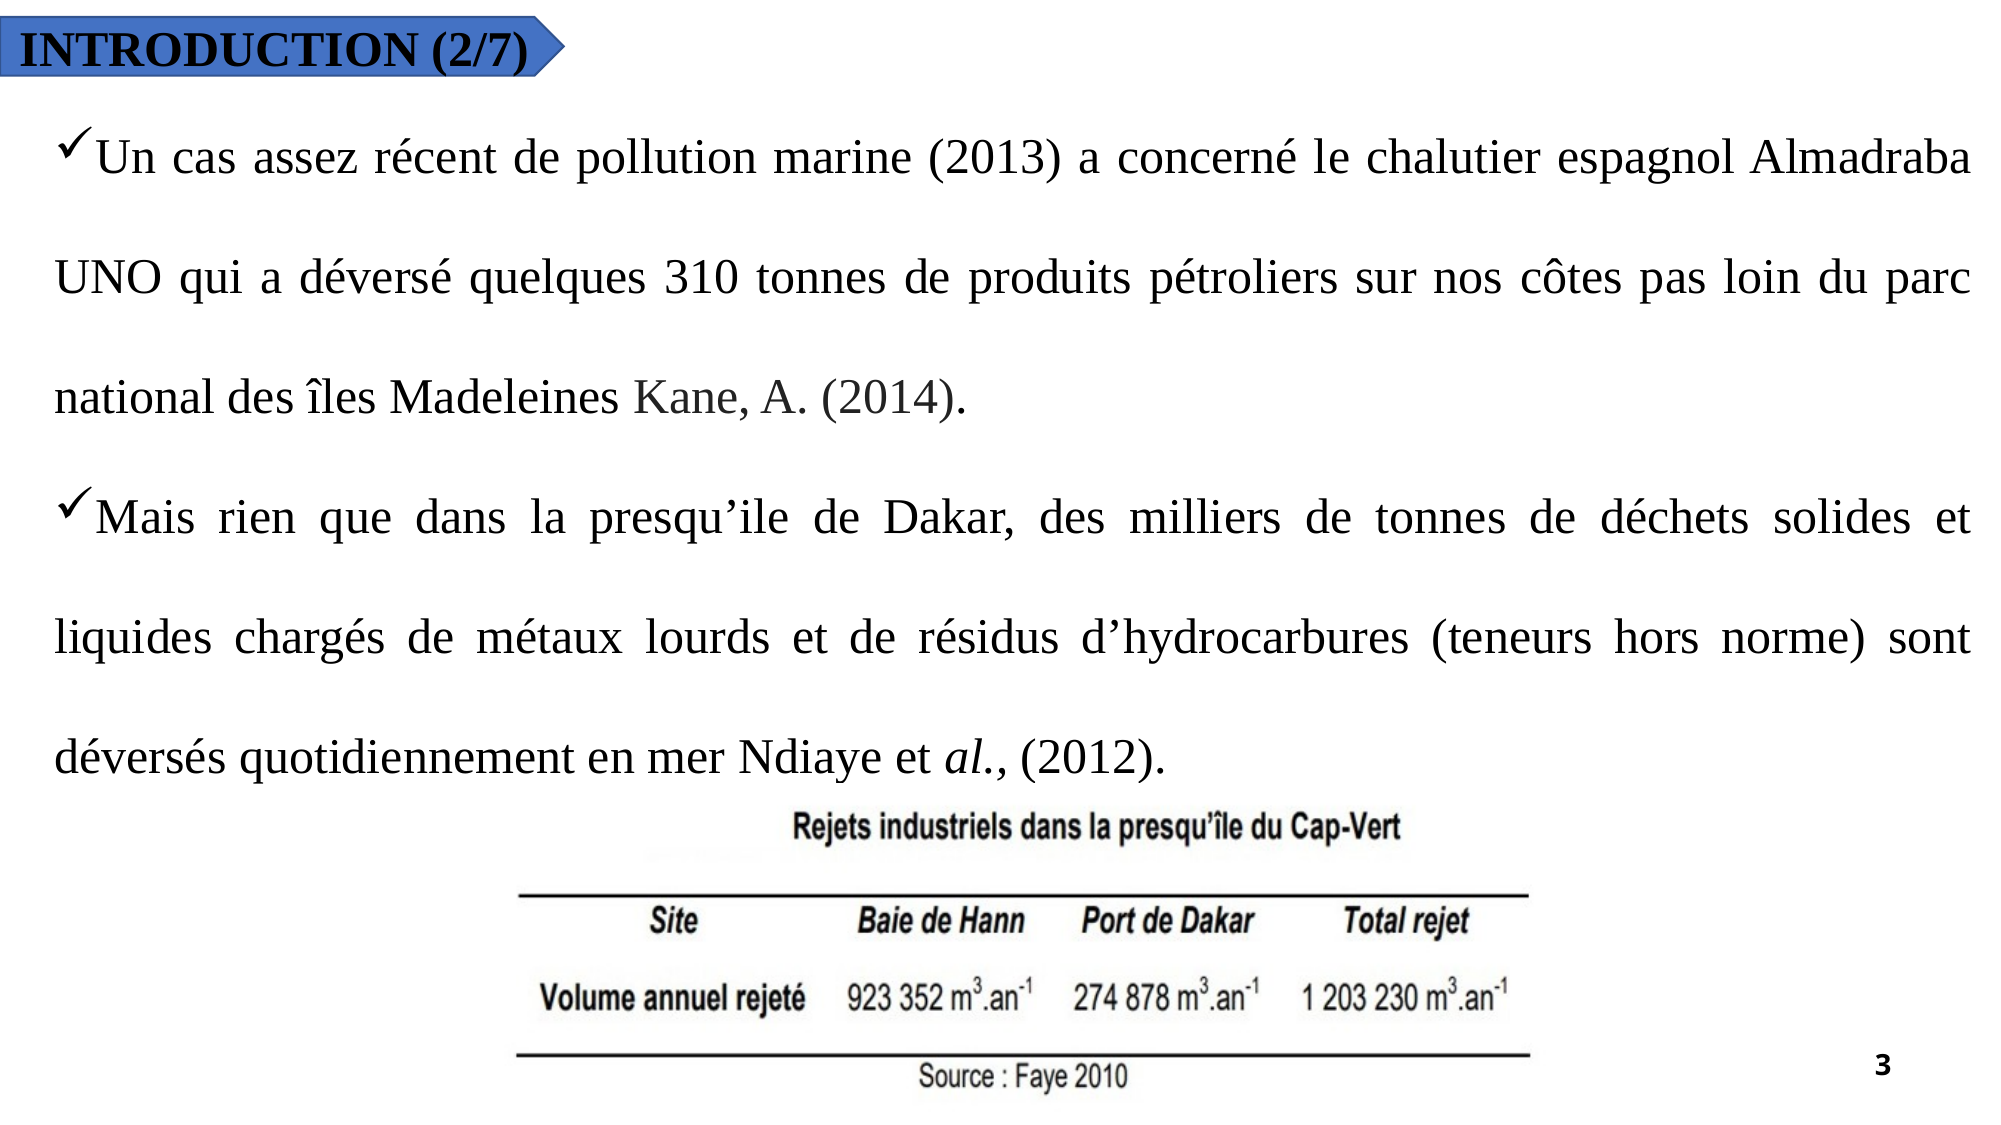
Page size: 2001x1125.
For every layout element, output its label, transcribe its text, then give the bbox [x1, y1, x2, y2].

text_box 3 [1563, 1034, 1907, 1095]
picture [493, 783, 1563, 1124]
text_box INTRODUCTION (2/7) [0, 15, 566, 77]
text_box Un cas assez récent de pollution marine (2013) a concerné le chalutier espagnol Almadraba UNO qui a déversé quelques 310 tonnes de produits pétroliers sur nos côtes pas loin du parc national des îles Madeleines Kane, A. (2014). Mais rien que dans la presqu’ile de Dakar, des milliers de tonnes de déchets solides et liquides chargés de métaux lourds et de résidus d’hydrocarbures (teneurs hors norme) sont déversés quotidiennement en mer Ndiaye et al., (2012). [39, 56, 1988, 892]
